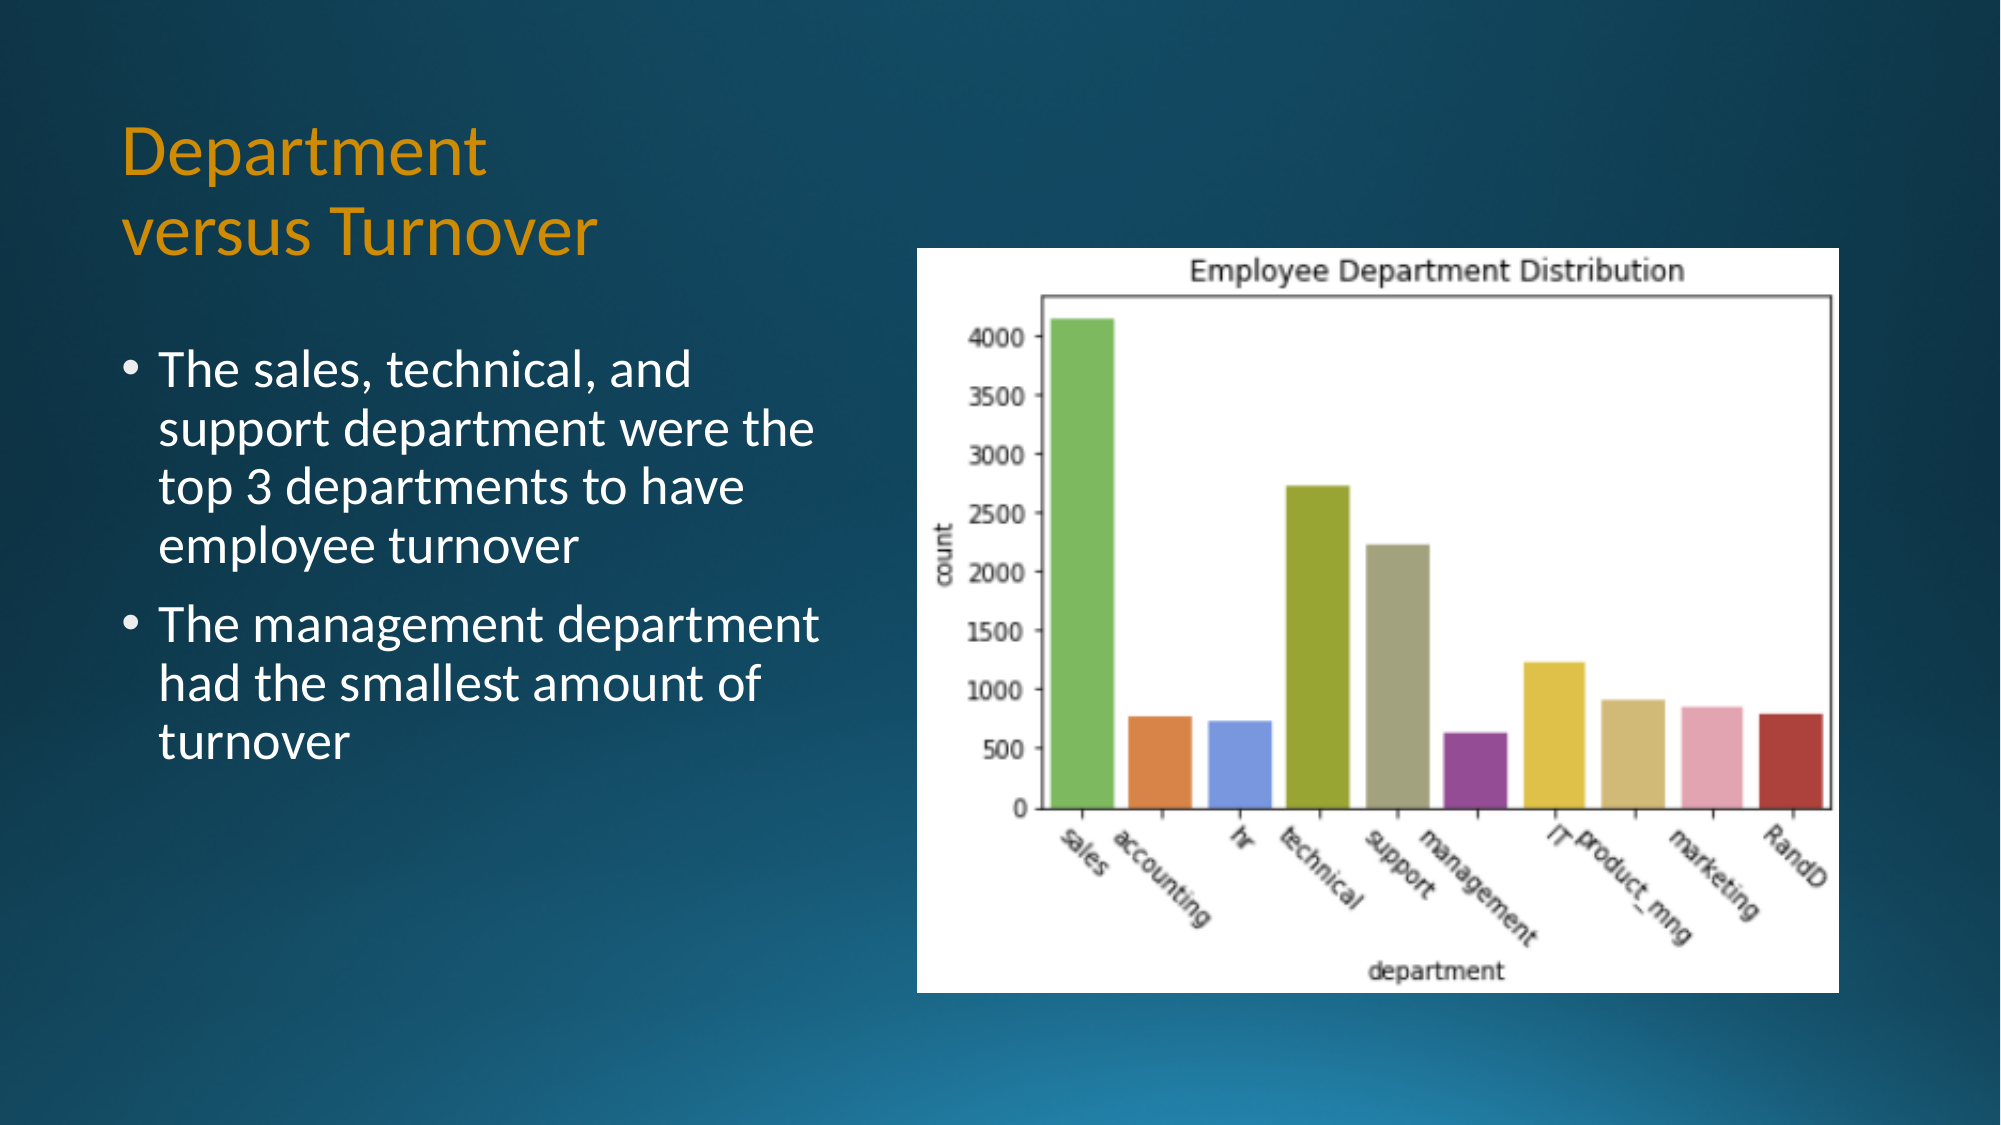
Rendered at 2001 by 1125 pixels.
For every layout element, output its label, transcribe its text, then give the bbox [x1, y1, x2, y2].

list The sales, technical, and support department were the top 3 departments to have employee turnover The management department had the smallest amount of turnover [106, 333, 853, 955]
title Department versus Turnover [106, 103, 682, 333]
picture [0, 0, 2001, 1125]
